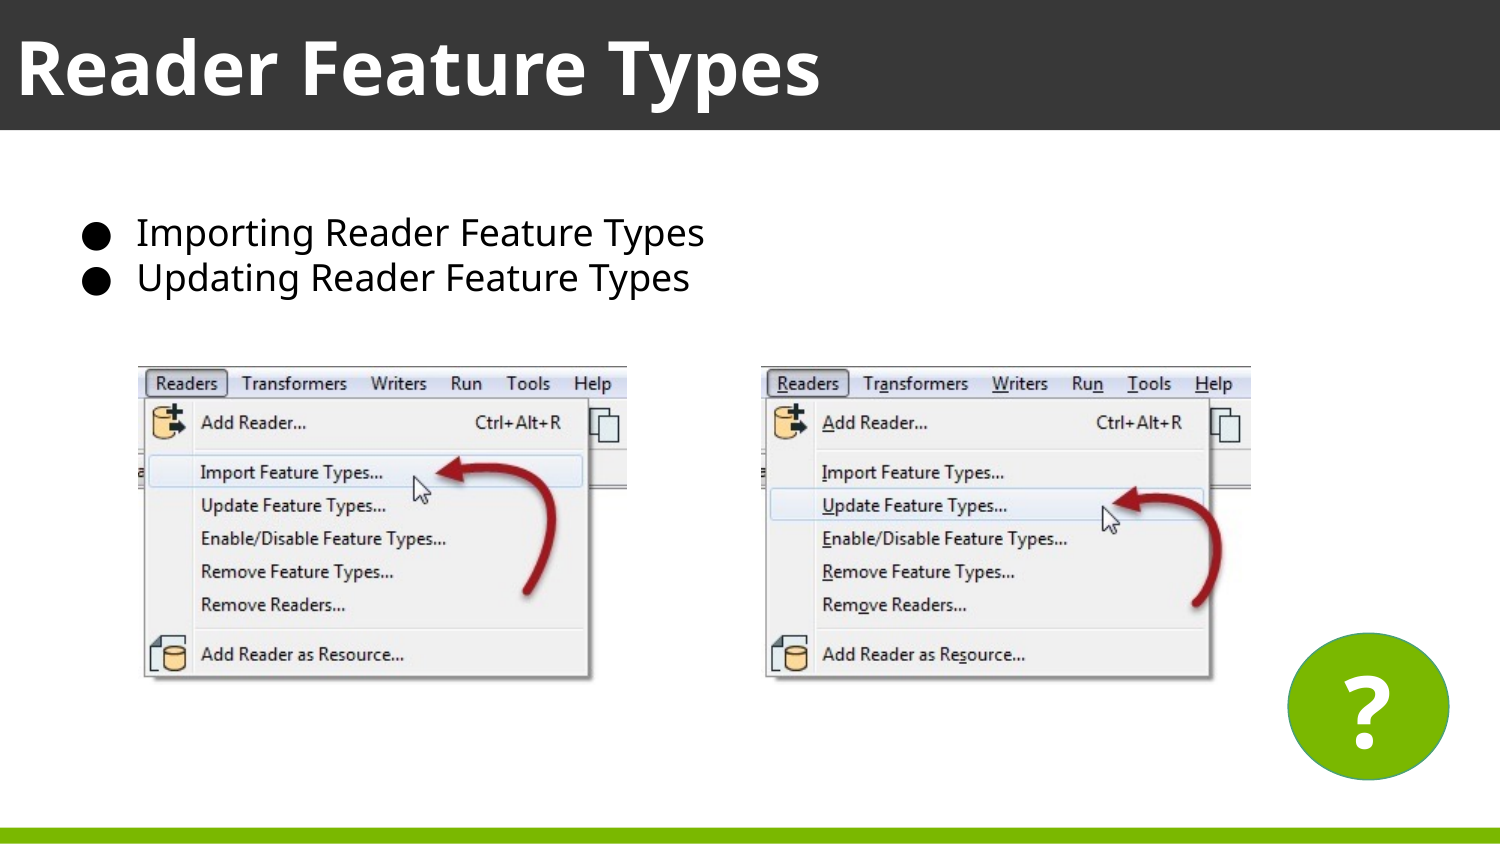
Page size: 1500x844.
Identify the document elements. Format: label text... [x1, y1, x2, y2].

text_box Importing Reader Feature Types Updating Reader Feature Types [46, 194, 897, 325]
text_box Reader Feature Types [0, 0, 1500, 131]
picture [760, 366, 1251, 685]
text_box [1281, 633, 1456, 780]
picture [138, 366, 627, 685]
